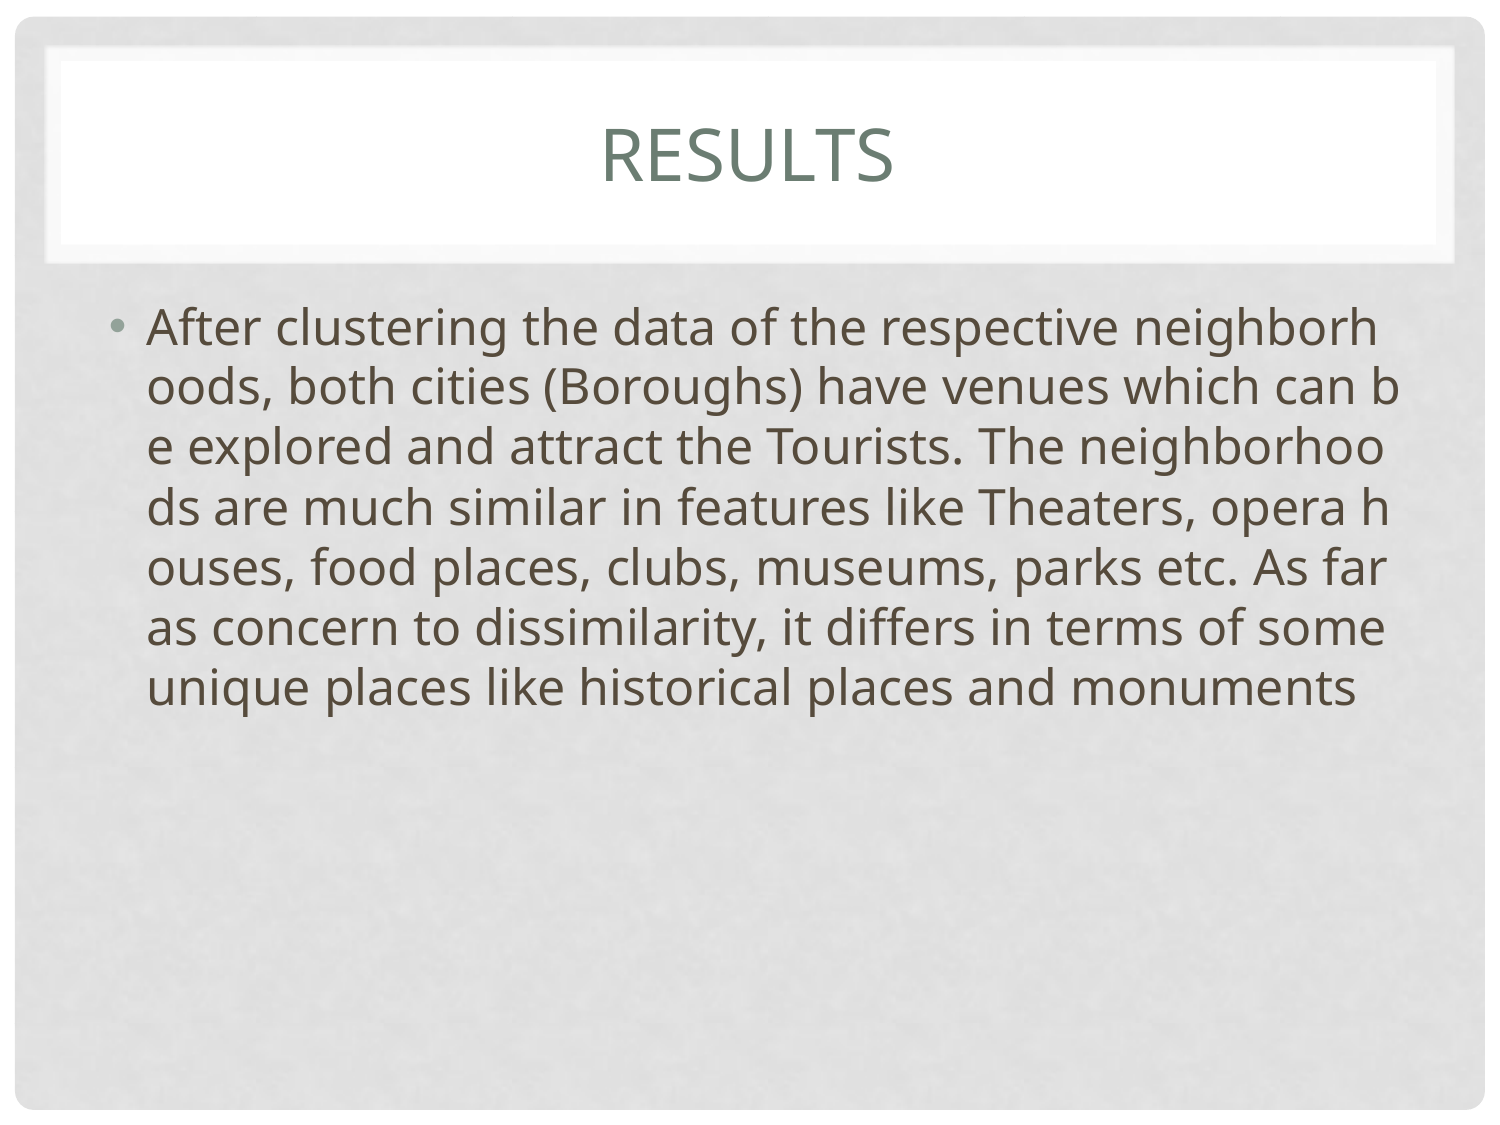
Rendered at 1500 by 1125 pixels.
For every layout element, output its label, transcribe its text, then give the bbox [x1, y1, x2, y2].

list After clustering the data of the respective neighborhoods, both cities (Boroughs) have venues which can be explored and attract the Tourists. The neighborhoods are much similar in features like Theaters, opera houses, food places, clubs, museums, parks etc. As far as concern to dissimilarity, it differs in terms of some unique places like historical places and monuments [75, 287, 1425, 1005]
title Results [69, 66, 1425, 238]
